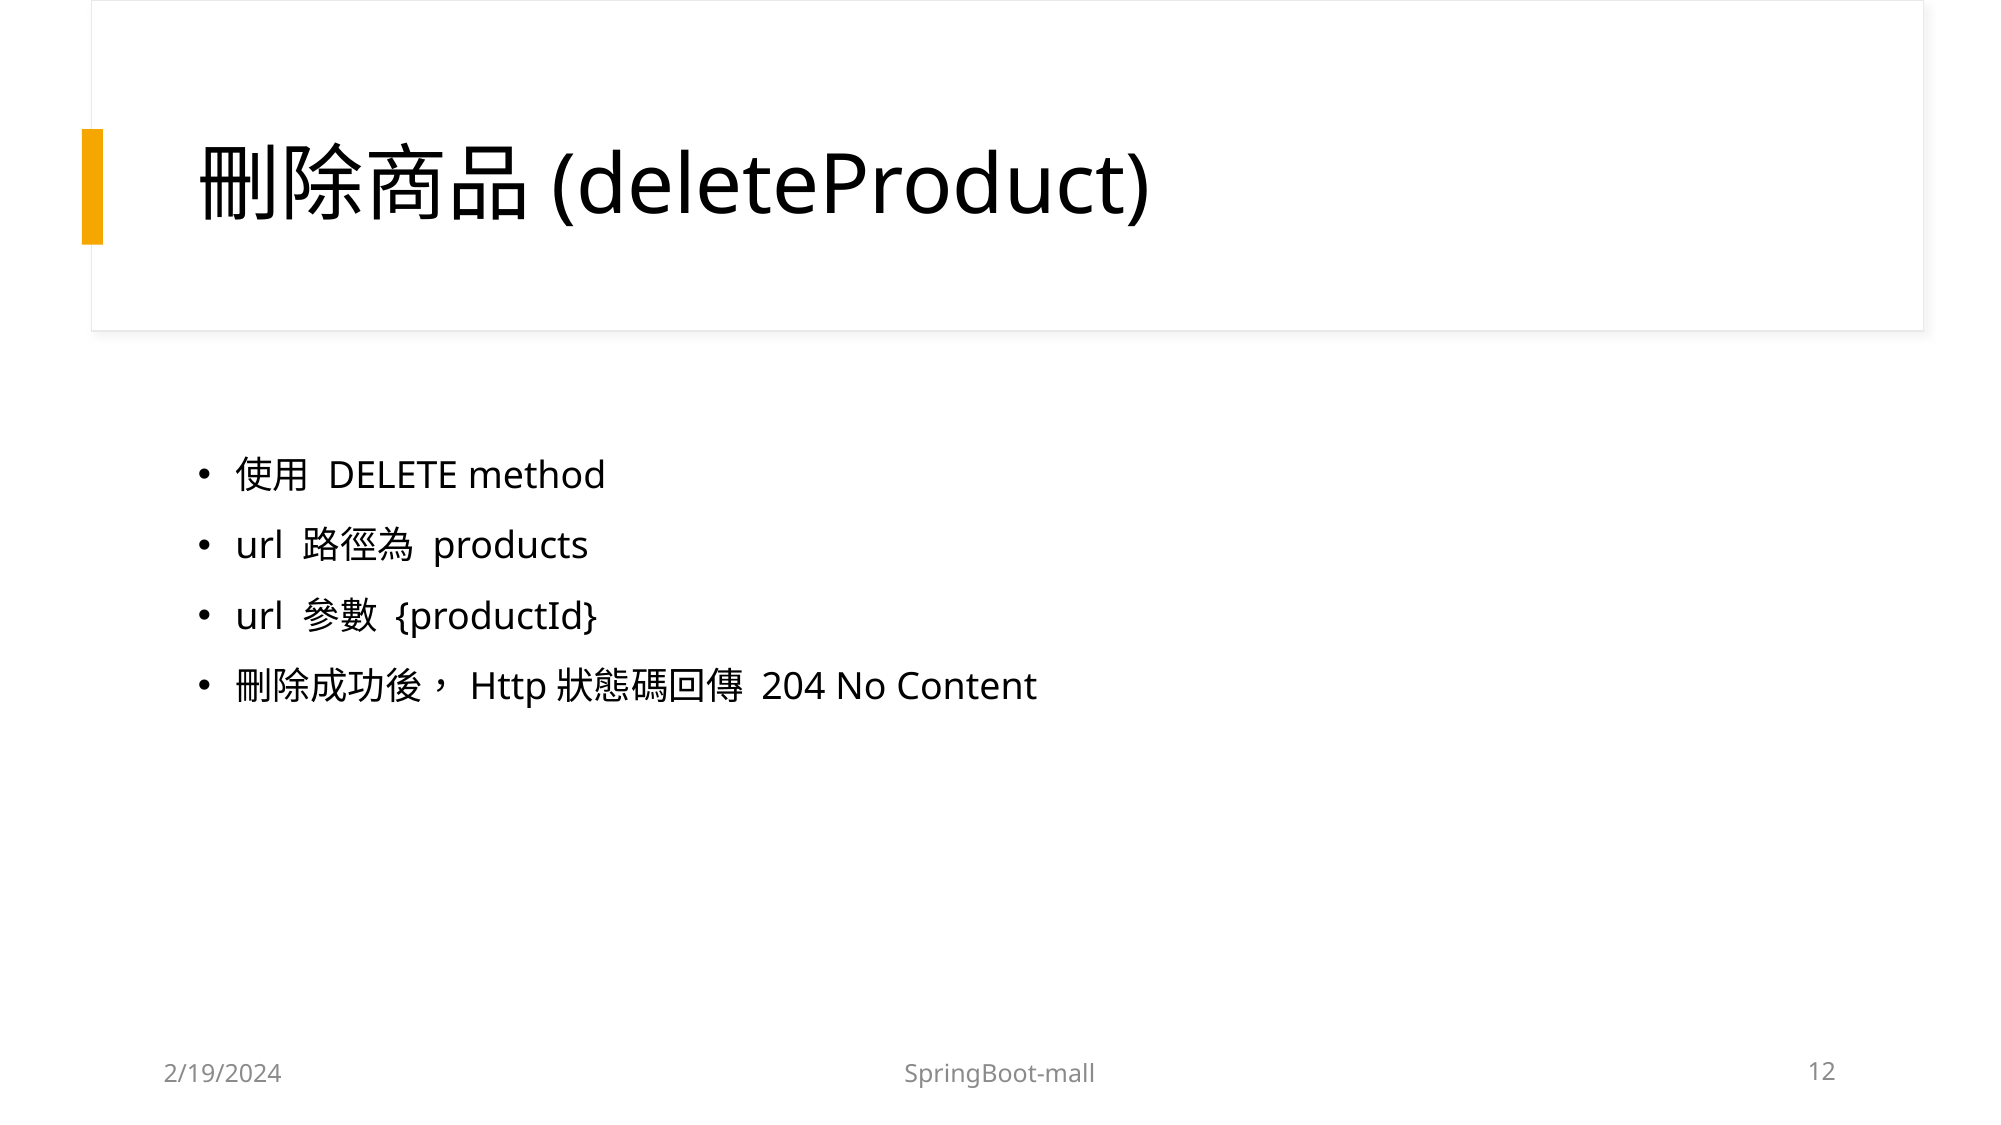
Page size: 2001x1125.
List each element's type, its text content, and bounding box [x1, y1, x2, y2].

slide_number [148, 1042, 599, 1103]
title 刪除商品(deleteProduct) [183, 90, 1851, 284]
footer SpringBoot-mall [662, 1042, 1338, 1103]
list 使用 DELETE method url 路徑為 products url 參數 {productId} 刪除成功後，Http狀態碼回傳 204 No Content [183, 439, 1077, 927]
slide_number 12 [1401, 1042, 1851, 1103]
